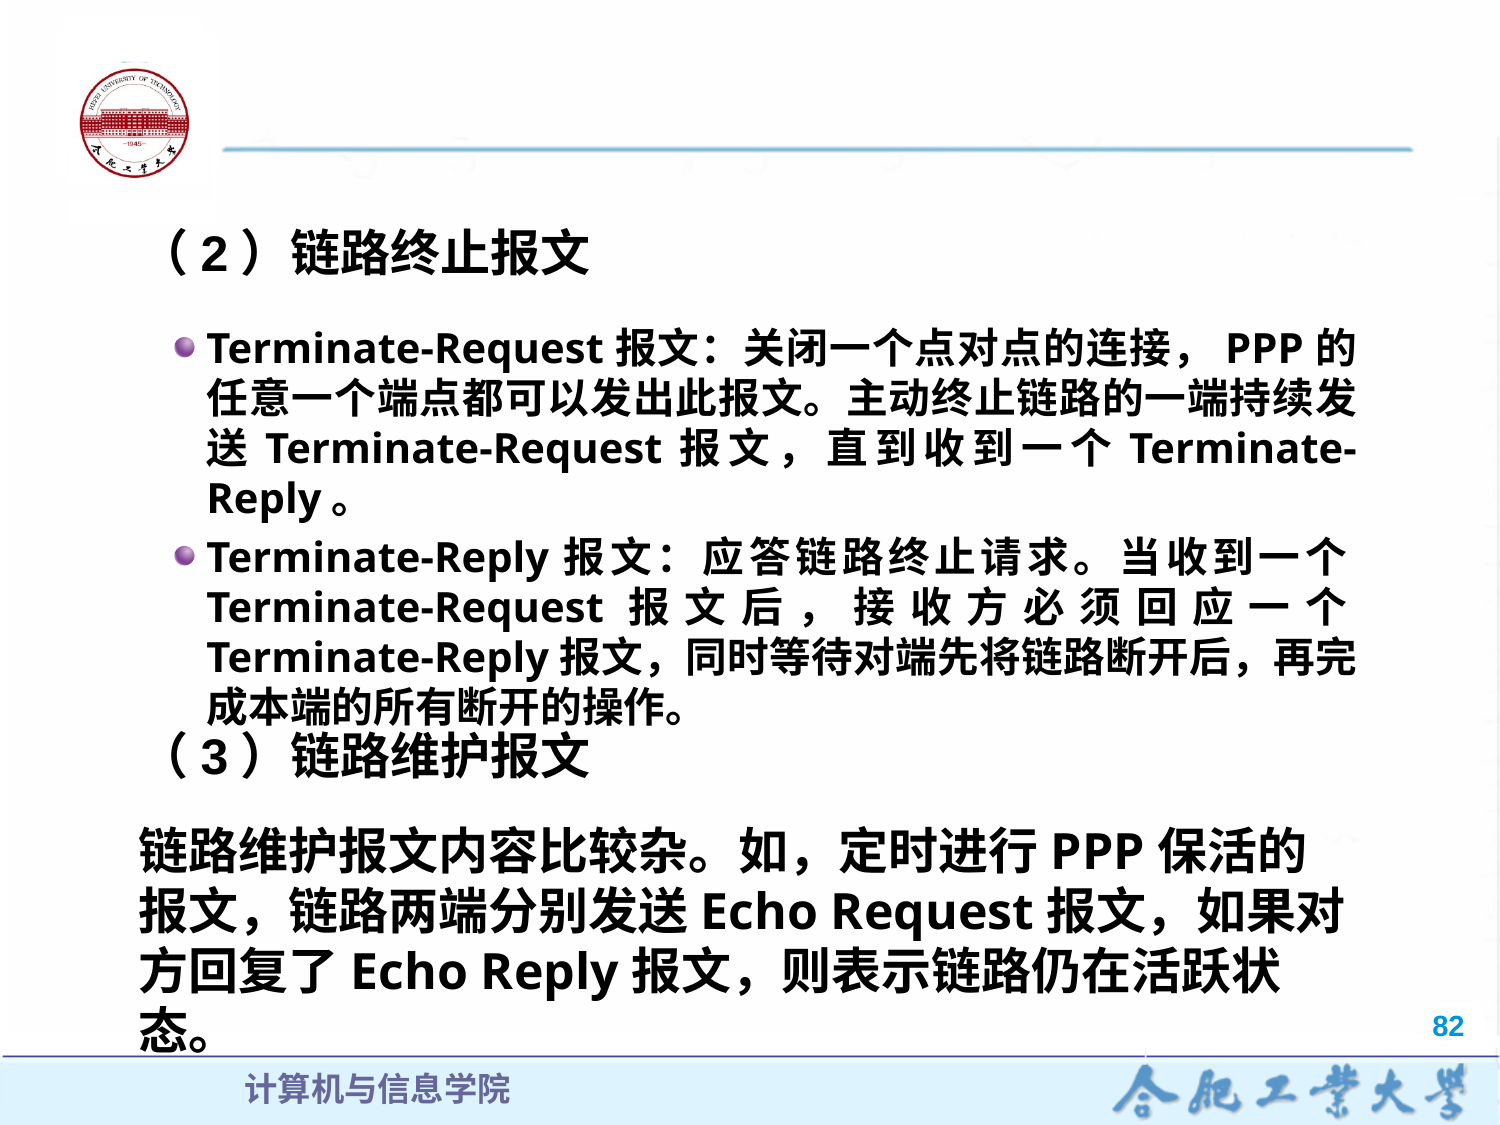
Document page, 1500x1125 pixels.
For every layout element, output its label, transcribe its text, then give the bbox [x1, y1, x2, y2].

text_box （2）链路终止报文 [123, 214, 657, 290]
list Terminate-Request报文：关闭一个点对点的连接，PPP的任意一个端点都可以发出此报文。主动终止链路的一端持续发送Terminate-Request报文，直到收到一个Terminate-Reply。 Terminate-Reply报文：应答链路终止请求。当收到一个Terminate-Request报文后，接收方必须回应一个Terminate-Reply报文，同时等待对端先将链路断开后，再完成本端的所有断开的操作。 [159, 314, 1372, 694]
picture [0, 0, 1500, 1125]
text_box （3）链路维护报文 [123, 717, 657, 792]
text_box 链路维护报文内容比较杂。如，定时进行PPP保活的报文，链路两端分别发送Echo Request报文，如果对方回复了Echo Reply报文，则表示链路仍在活跃状态。 [123, 812, 1372, 1067]
